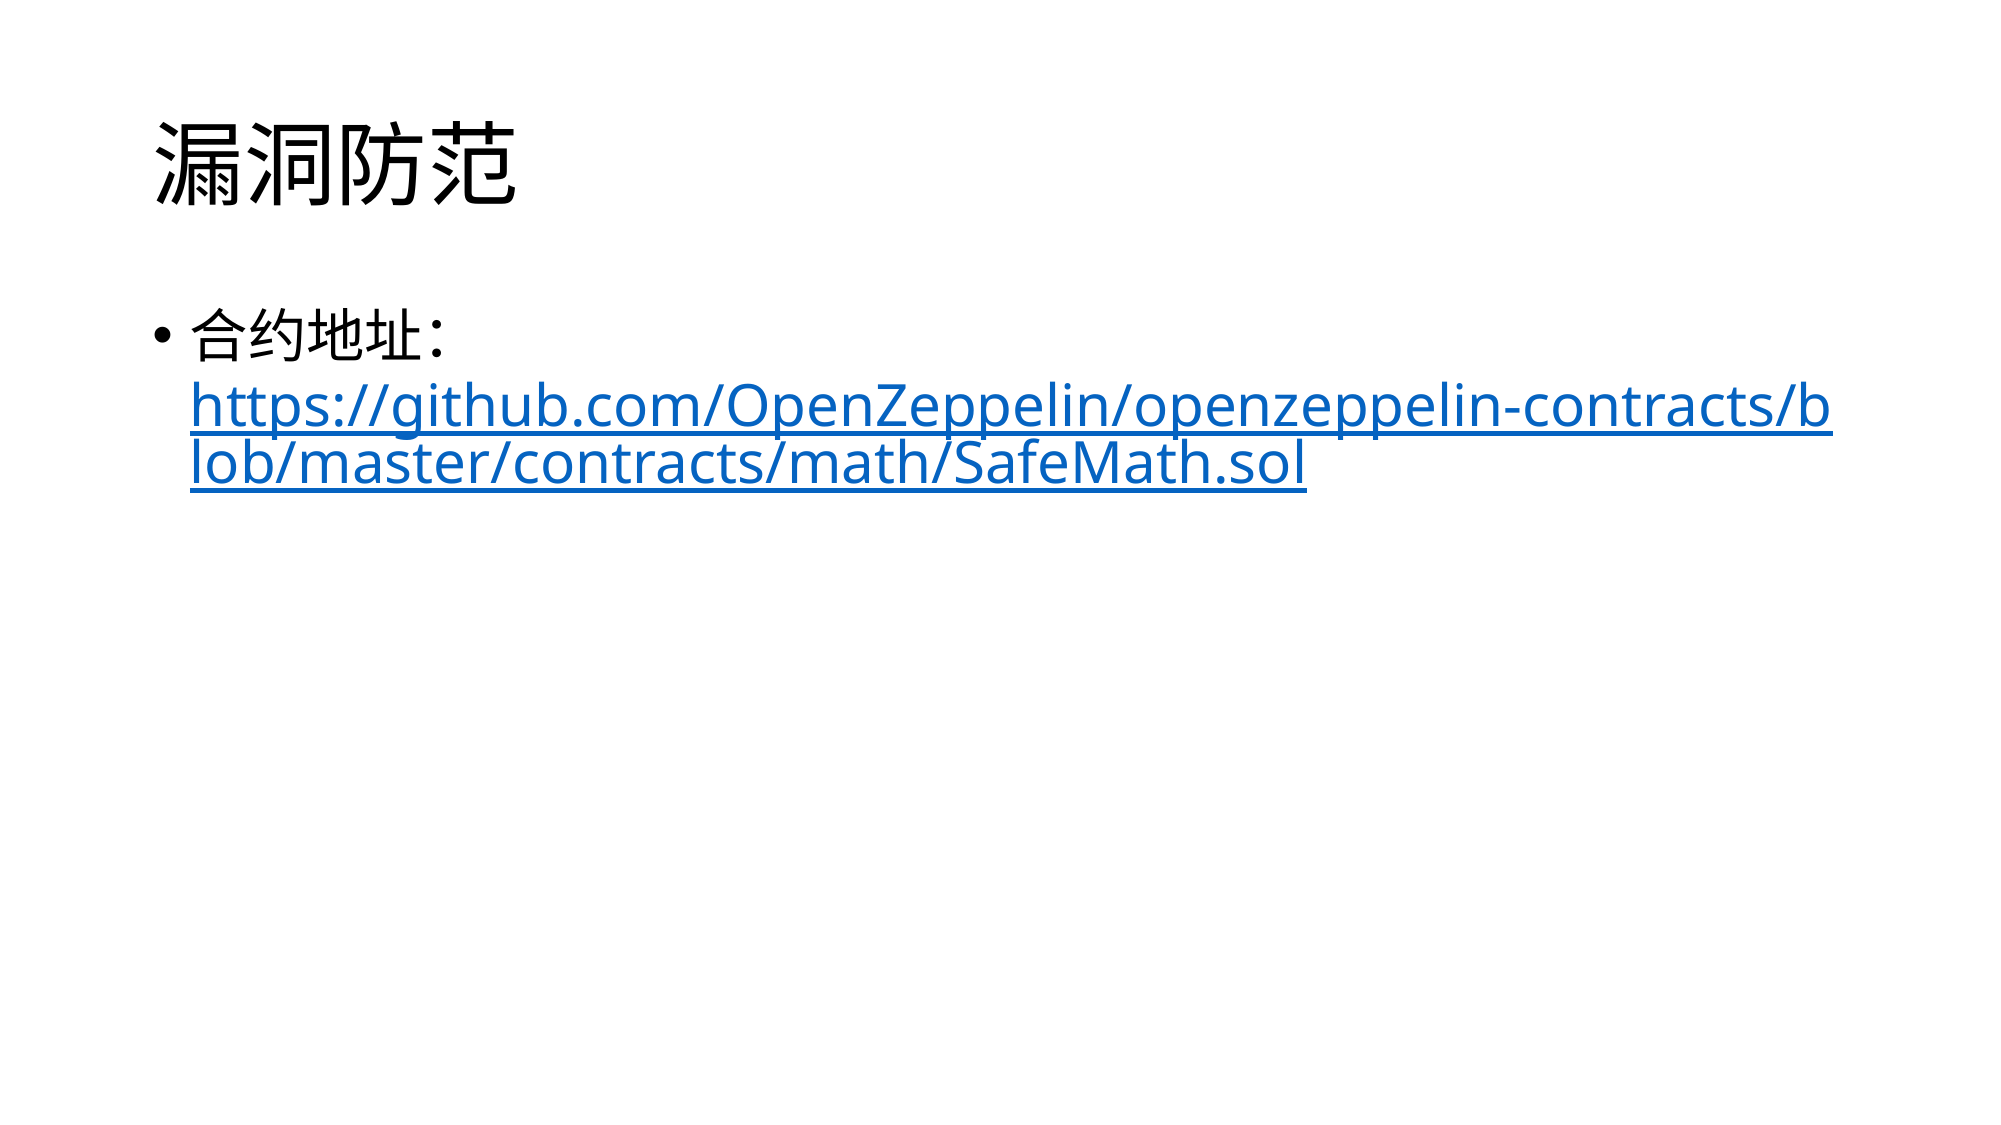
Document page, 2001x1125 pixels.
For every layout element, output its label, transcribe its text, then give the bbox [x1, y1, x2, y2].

title 漏洞防范 [137, 59, 1863, 278]
list 合约地址：https://github.com/OpenZeppelin/openzeppelin-contracts/blob/master/contracts/math/SafeMath.sol [137, 299, 1863, 1014]
